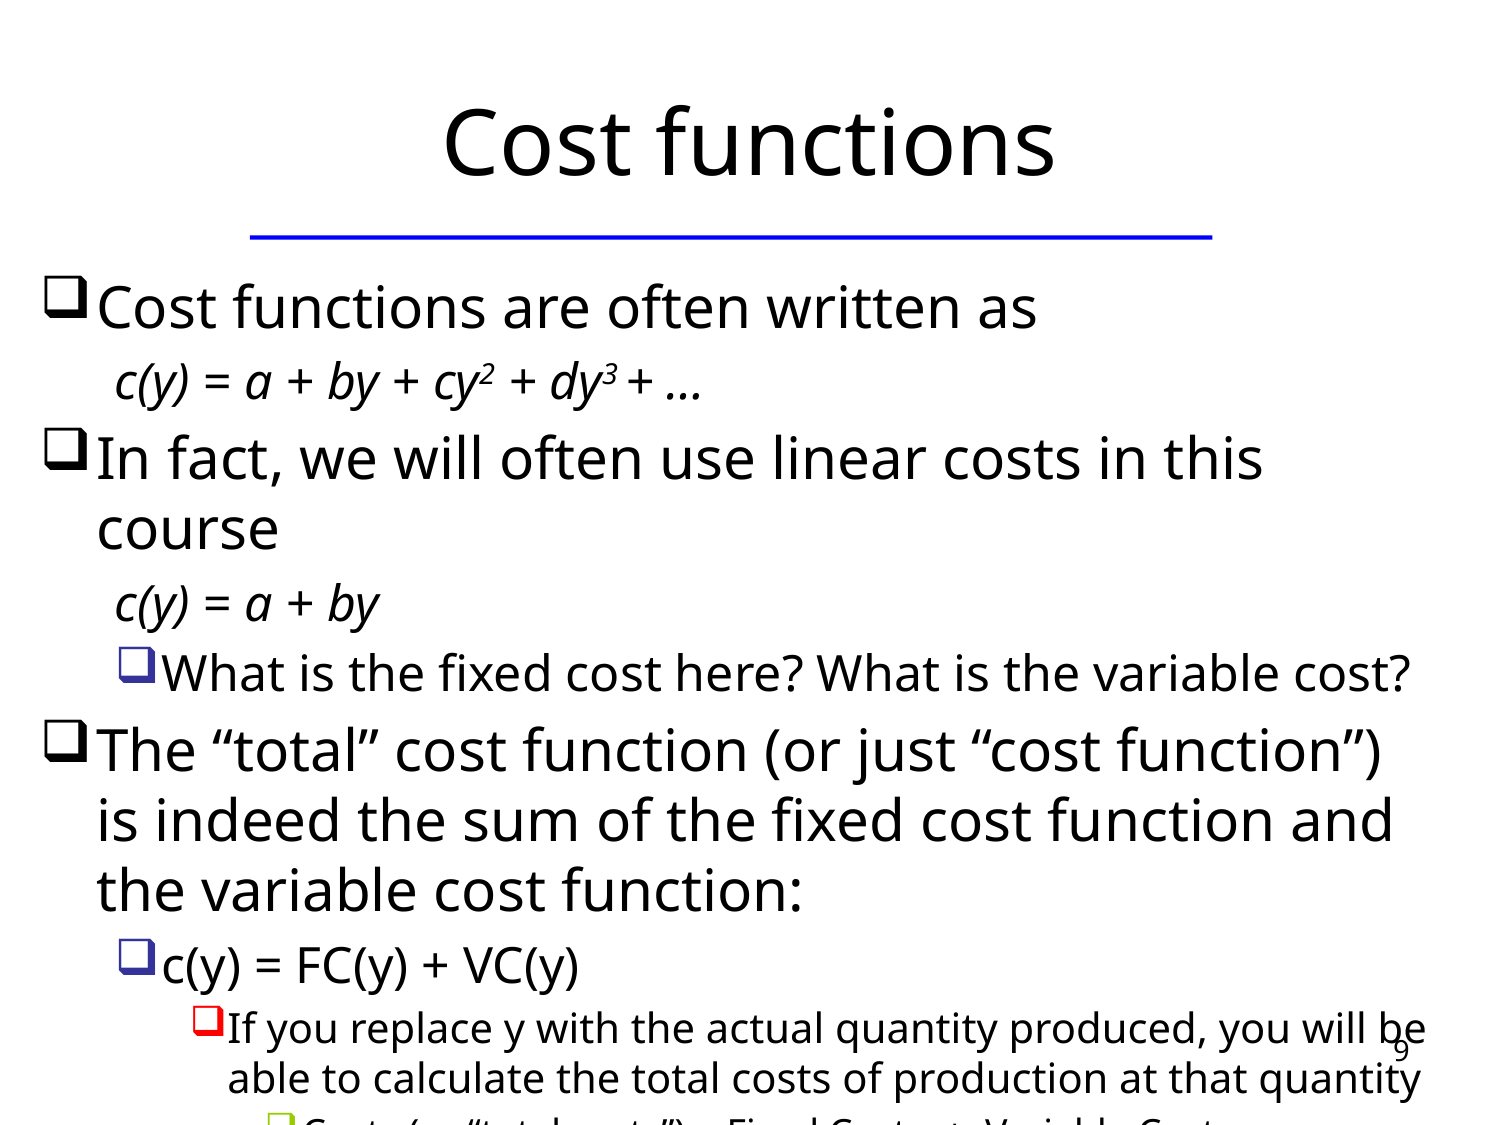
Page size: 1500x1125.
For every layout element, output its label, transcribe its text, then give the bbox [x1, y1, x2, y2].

title Cost functions [75, 45, 1425, 233]
list Cost functions are often written as c(y) = a + by + cy2 + dy3 + … In fact, we will often use linear costs in this course c(y) = a + by What is the fixed cost here? What is the variable cost? The “total” cost function (or just “cost function”) is indeed the sum of the fixed cost function and the variable cost function: c(y) = FC(y) + VC(y) If you replace y with the actual quantity produced, you will be able to calculate the total costs of production at that quantity Costs (or “total costs”) = Fixed Costs + Variable Costs [24, 262, 1450, 1125]
